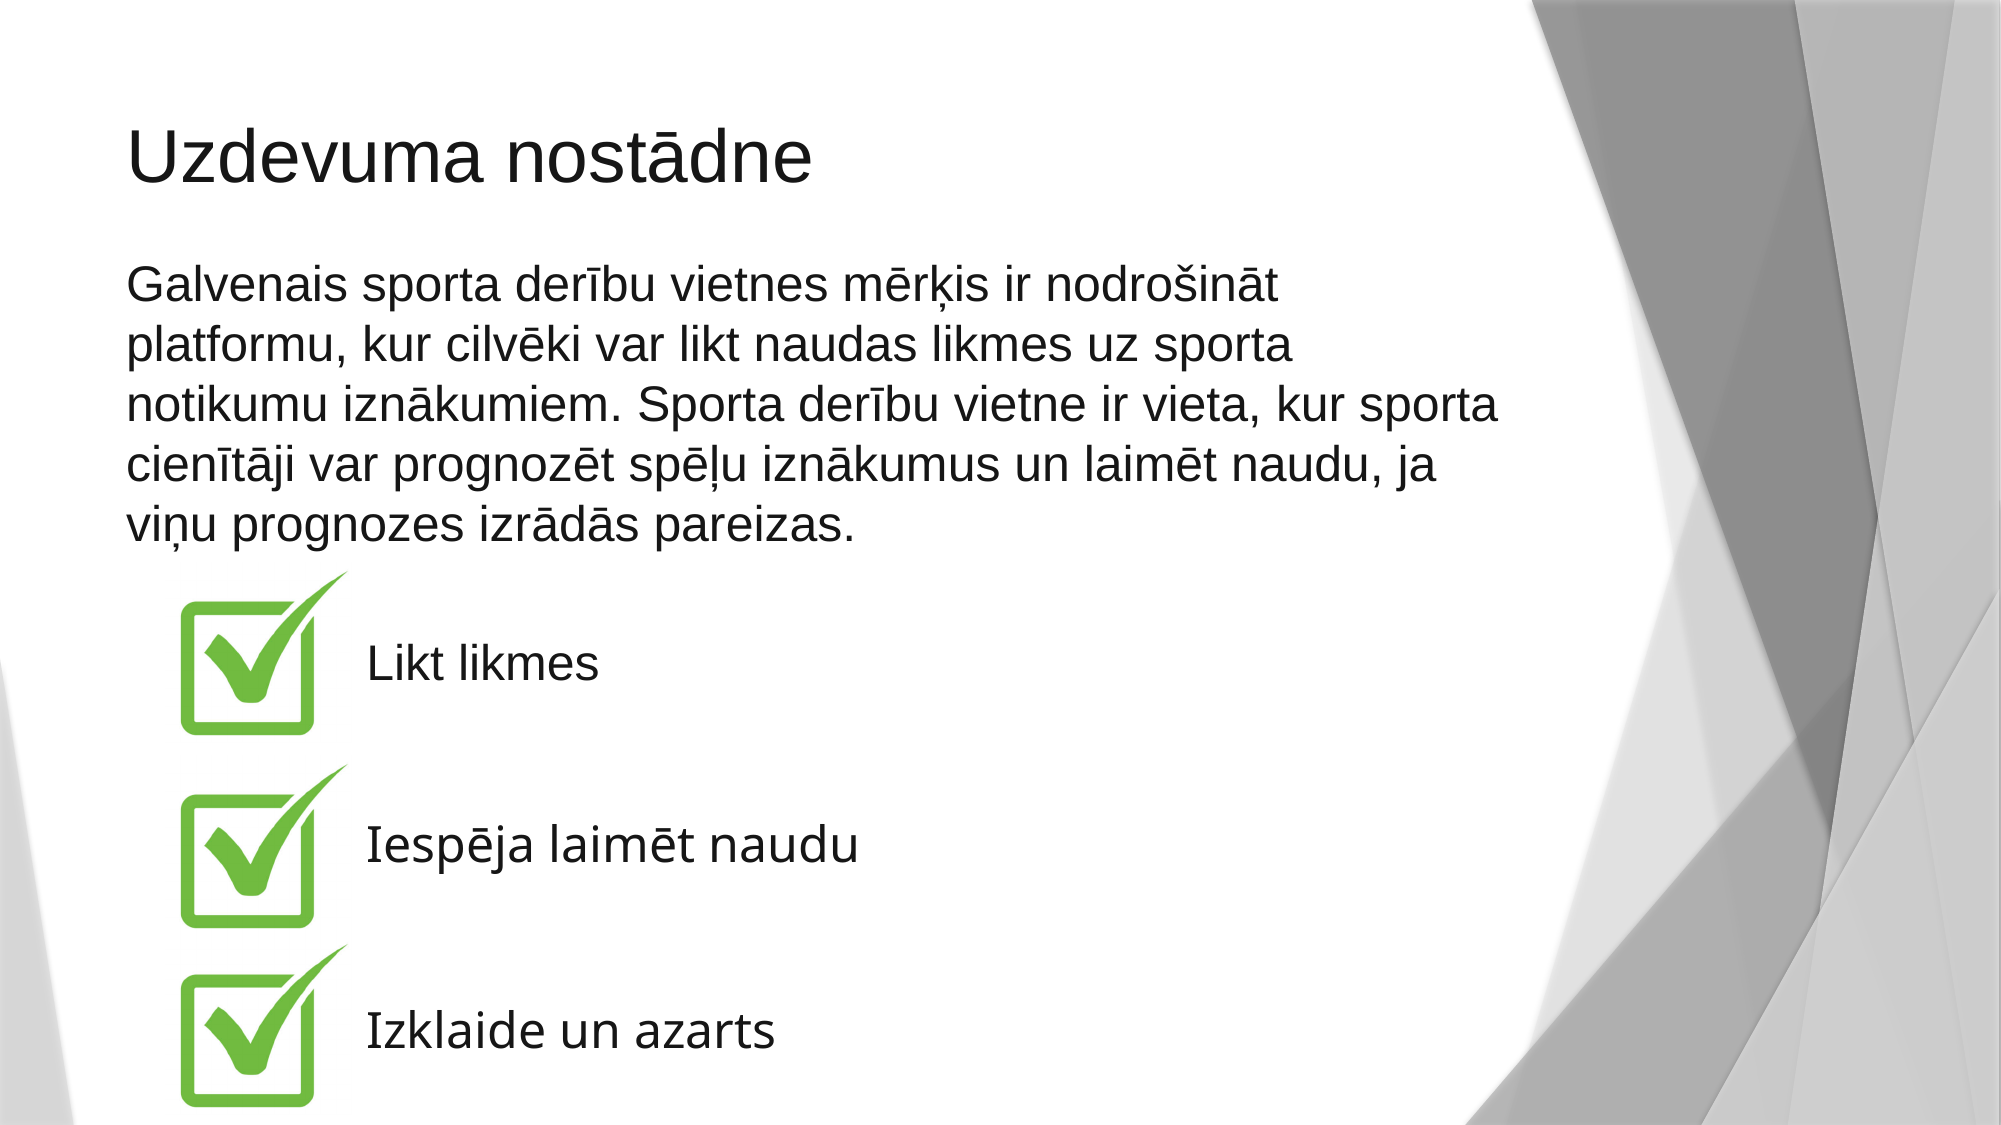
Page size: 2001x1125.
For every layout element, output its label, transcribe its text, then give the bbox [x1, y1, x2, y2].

picture [164, 754, 353, 1116]
text_box Iespēja laimēt naudu [357, 805, 893, 881]
text_box Likt likmes [357, 623, 656, 699]
title Uzdevuma nostādne [111, 99, 1522, 244]
picture [164, 561, 353, 743]
list Galvenais sporta derību vietnes mērķis ir nodrošināt platformu, kur cilvēki var likt naudas likmes uz sporta notikumu iznākumiem. Sporta derību vietne ir vieta, kur sporta cienītāji var prognozēt spēļu iznākumus un laimēt naudu, ja viņu prognozes izrādās pareizas. [111, 244, 1522, 881]
text_box Izklaide un azarts [357, 990, 803, 1066]
